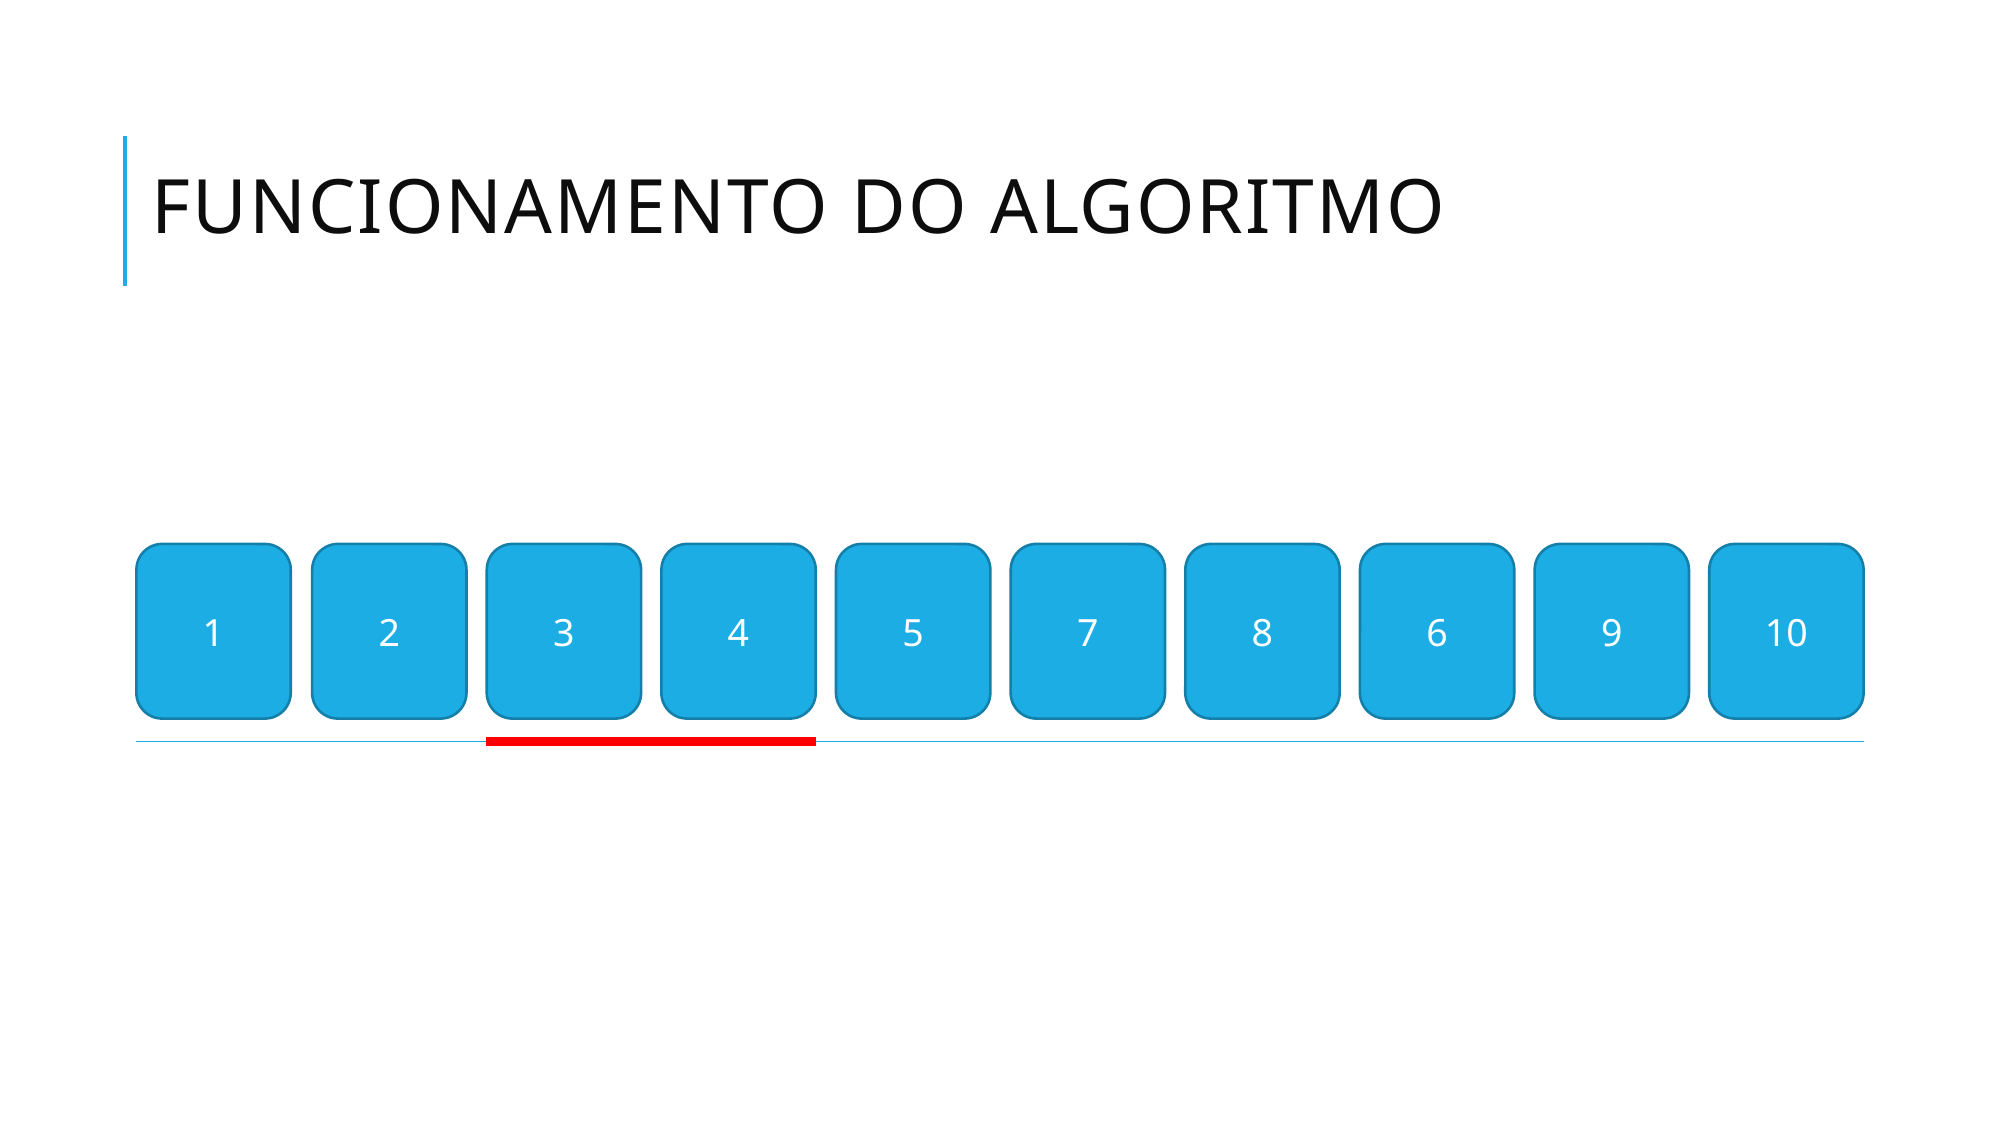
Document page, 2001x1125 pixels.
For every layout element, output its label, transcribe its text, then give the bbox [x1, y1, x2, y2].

text_box 3 [485, 542, 643, 720]
text_box 2 [310, 542, 468, 720]
text_box 8 [1183, 542, 1341, 720]
title Funcionamento do algoritmo [136, 118, 1926, 305]
text_box 7 [1009, 542, 1167, 720]
text_box 6 [1358, 542, 1516, 720]
text_box 4 [660, 542, 818, 720]
text_box 5 [834, 542, 992, 720]
text_box 1 [135, 542, 293, 720]
text_box 9 [1533, 542, 1691, 720]
text_box 10 [1707, 542, 1865, 720]
